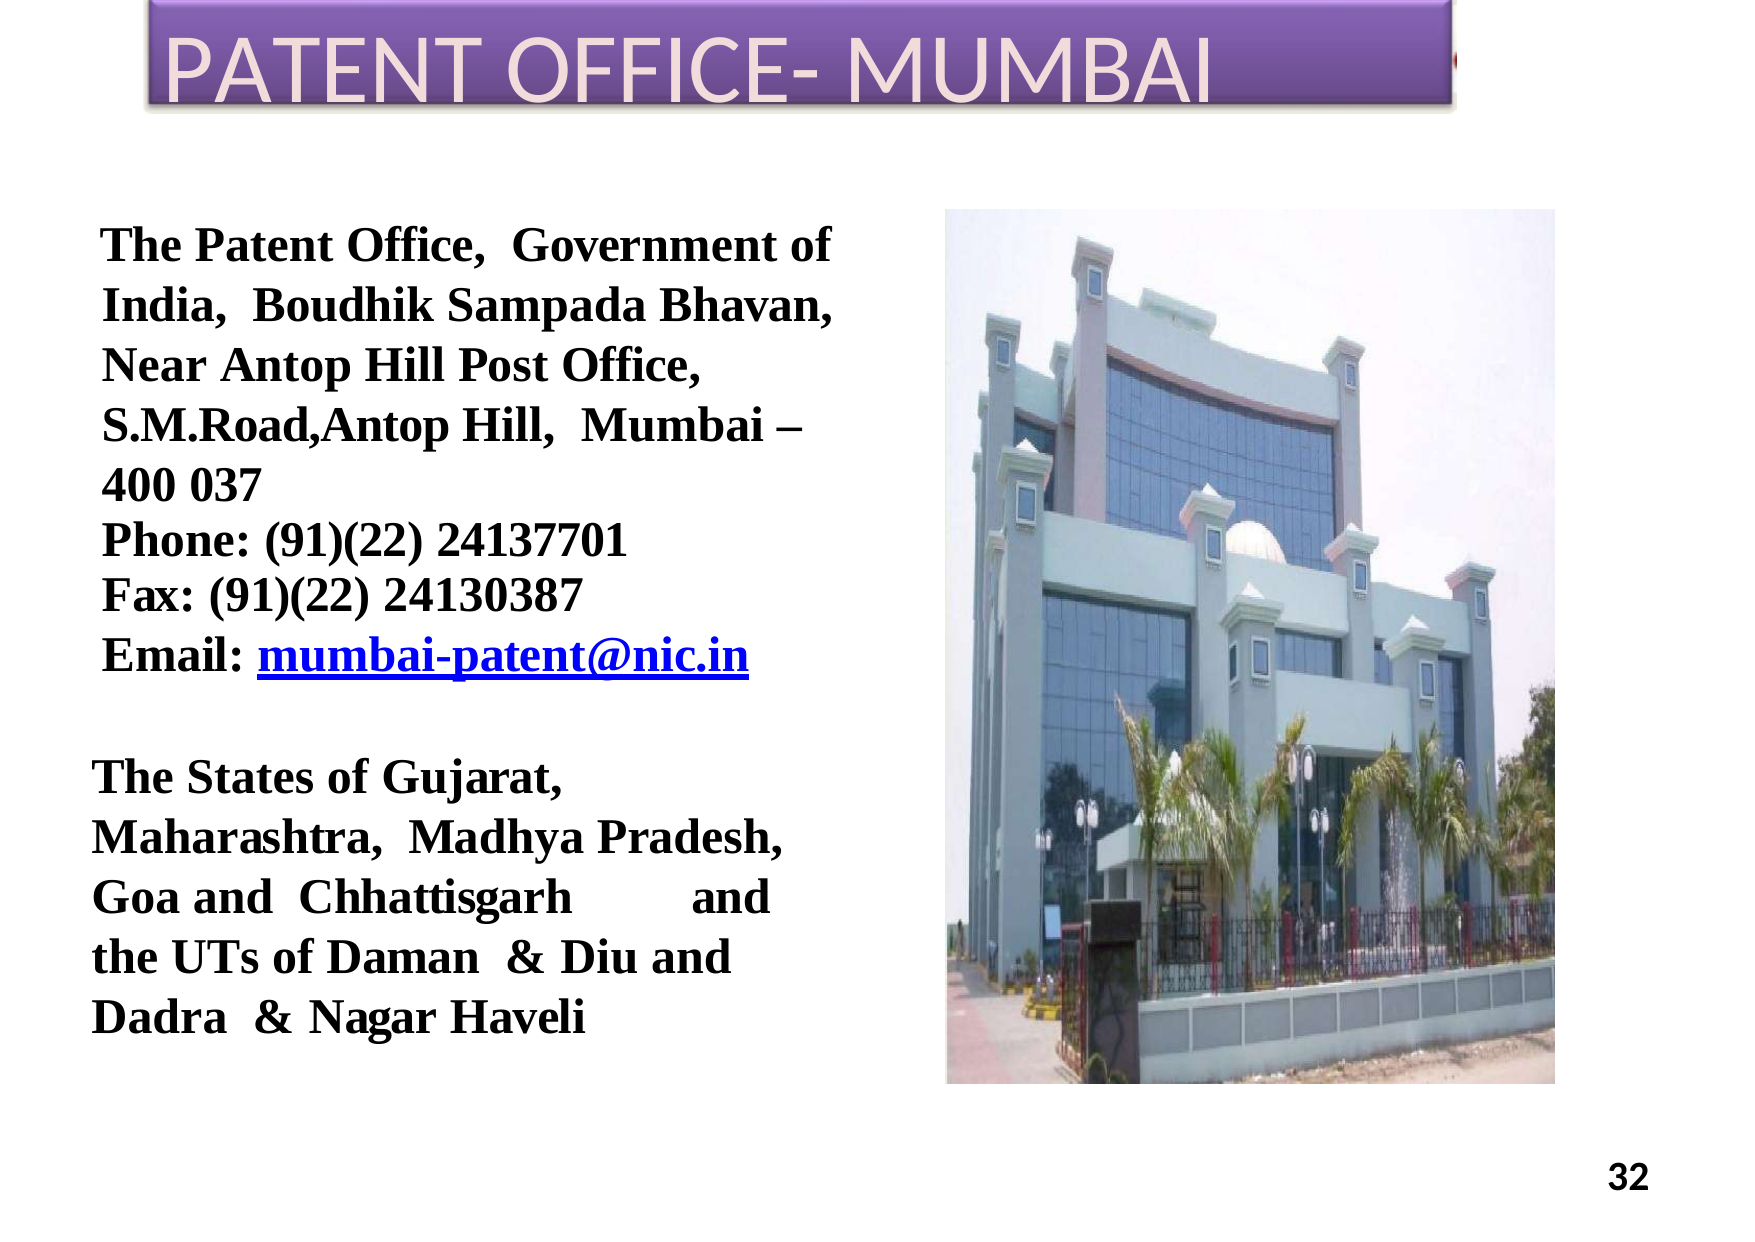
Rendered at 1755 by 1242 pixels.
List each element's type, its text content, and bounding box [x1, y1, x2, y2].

slide_number 32 [1600, 1156, 1657, 1242]
text_box The Patent Office, Government of India, Boudhik Sampada Bhavan, Near Antop Hill Post Office, S.M.Road,Antop Hill, Mumbai – 400 037 Phone: (91)(22) 24137701 Fax: (91)(22) 24130387 Email: mumbai-patent@nic.in The States of Gujarat, Maharashtra, Madhya Pradesh, Goa and Chhattisgarh and the UTs of Daman & Diu and Dadra & Nagar Haveli [89, 209, 849, 1044]
title PATENT OFFICE- MUMBAI [159, 0, 1650, 210]
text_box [143, 0, 1457, 114]
picture [945, 209, 1555, 1084]
